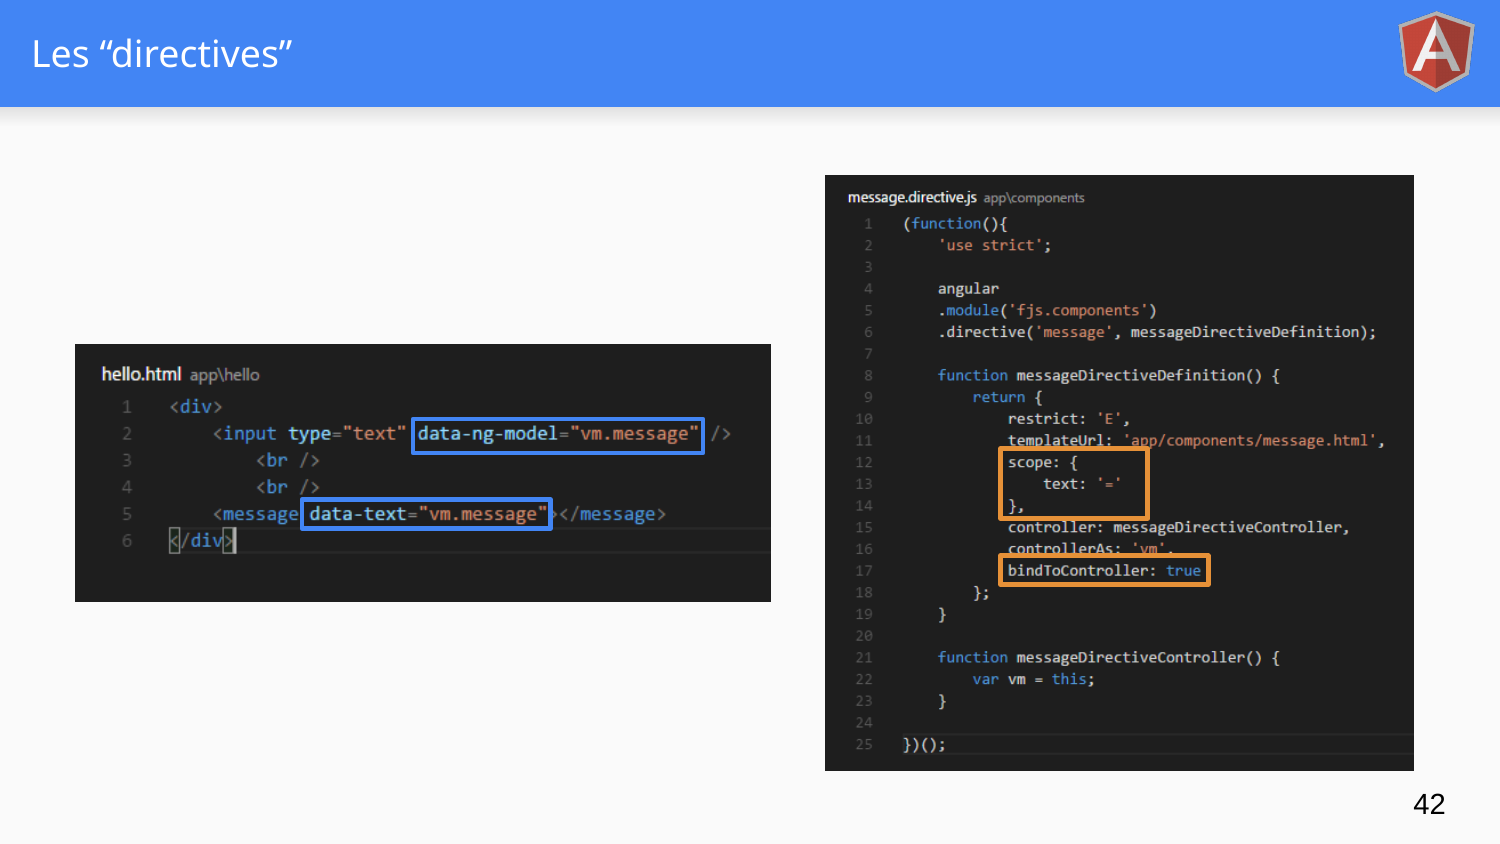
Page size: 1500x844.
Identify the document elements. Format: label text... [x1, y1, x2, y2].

picture [1397, 11, 1475, 93]
title Les “directives” [16, 2, 1464, 102]
picture [824, 175, 1414, 771]
picture [75, 344, 771, 602]
slide_number 42 [1398, 770, 1489, 835]
